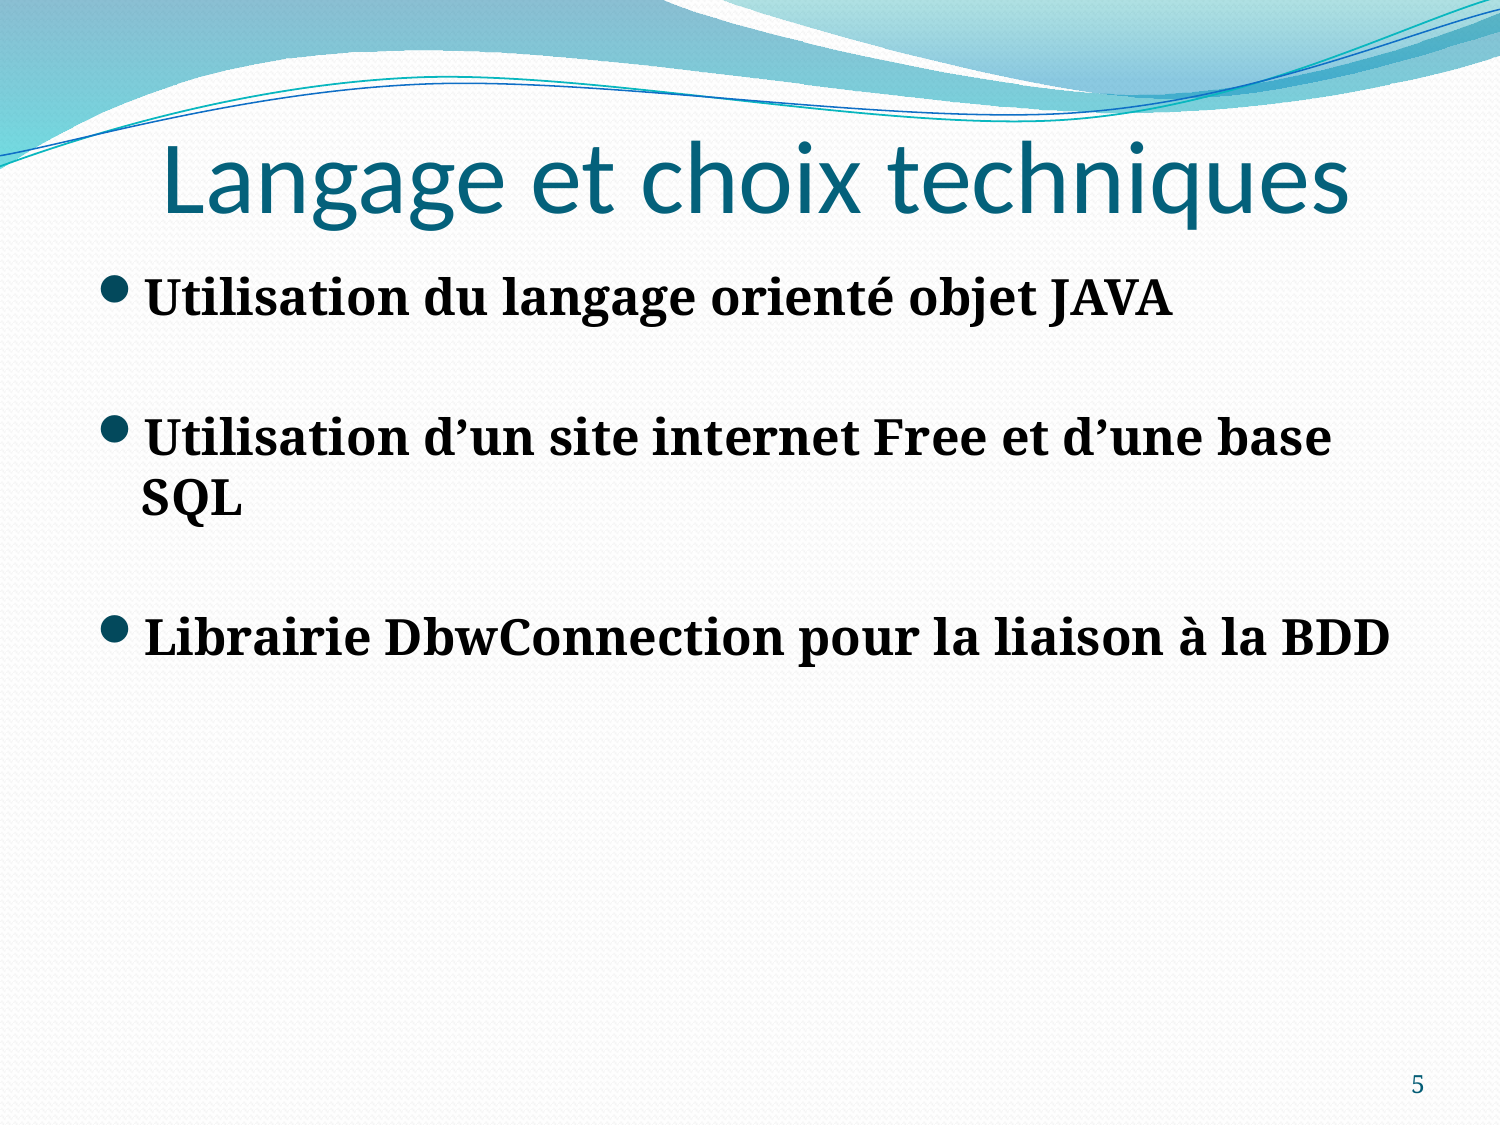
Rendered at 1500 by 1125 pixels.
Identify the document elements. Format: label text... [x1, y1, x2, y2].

list Utilisation du langage orienté objet JAVA Utilisation d’un site internet Free et d’une base SQL Librairie DbwConnection pour la liaison à la BDD [82, 257, 1432, 1079]
title Langage et choix techniques [82, 46, 1432, 235]
slide_number 5 [1299, 1042, 1425, 1103]
